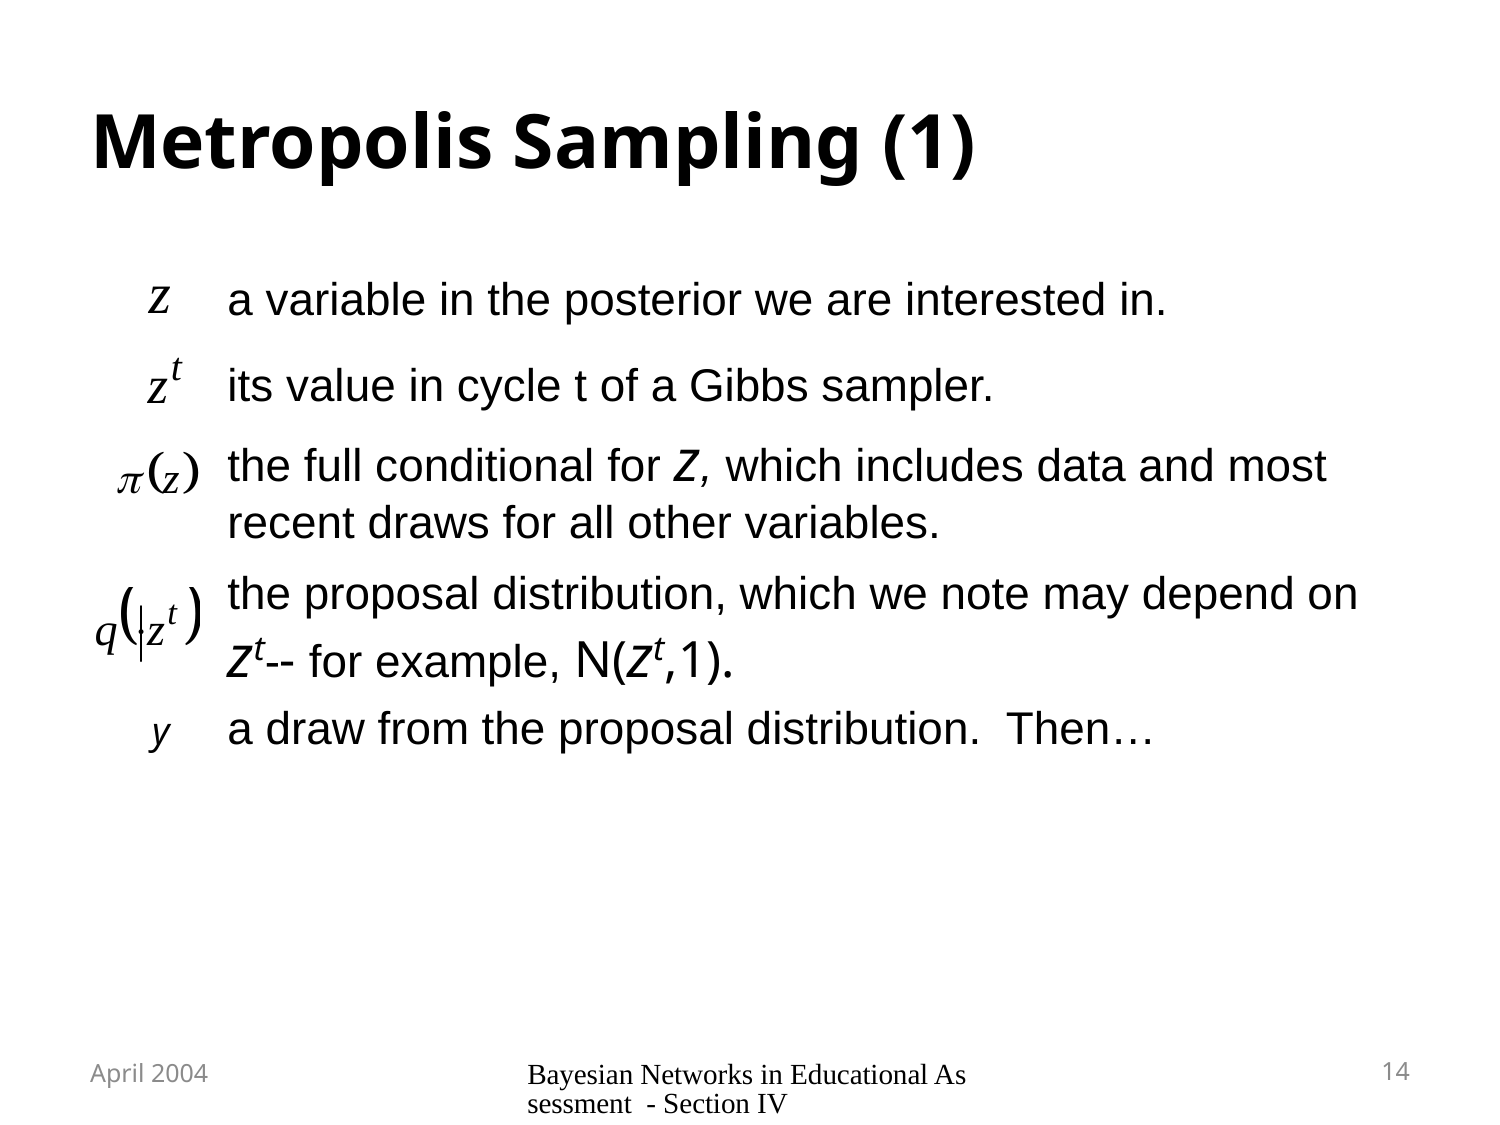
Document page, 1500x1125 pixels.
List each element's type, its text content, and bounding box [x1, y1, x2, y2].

footer Bayesian Networks in Educational Assessment - Section IV [512, 1042, 988, 1103]
list a variable in the posterior we are interested in. its value in cycle t of a Gibbs sampler. the full conditional for z, which includes data and most recent draws for all other variables. the proposal distribution, which we note may depend on zt-- for example, N(zt,1). a draw from the proposal distribution. Then… [212, 262, 1450, 938]
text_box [112, 449, 201, 512]
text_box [137, 274, 181, 324]
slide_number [75, 1042, 425, 1103]
slide_number 14 [1074, 1042, 1425, 1103]
text_box y [137, 699, 190, 760]
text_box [87, 587, 200, 673]
title Metropolis Sampling (1) [75, 45, 1425, 233]
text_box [137, 337, 195, 413]
